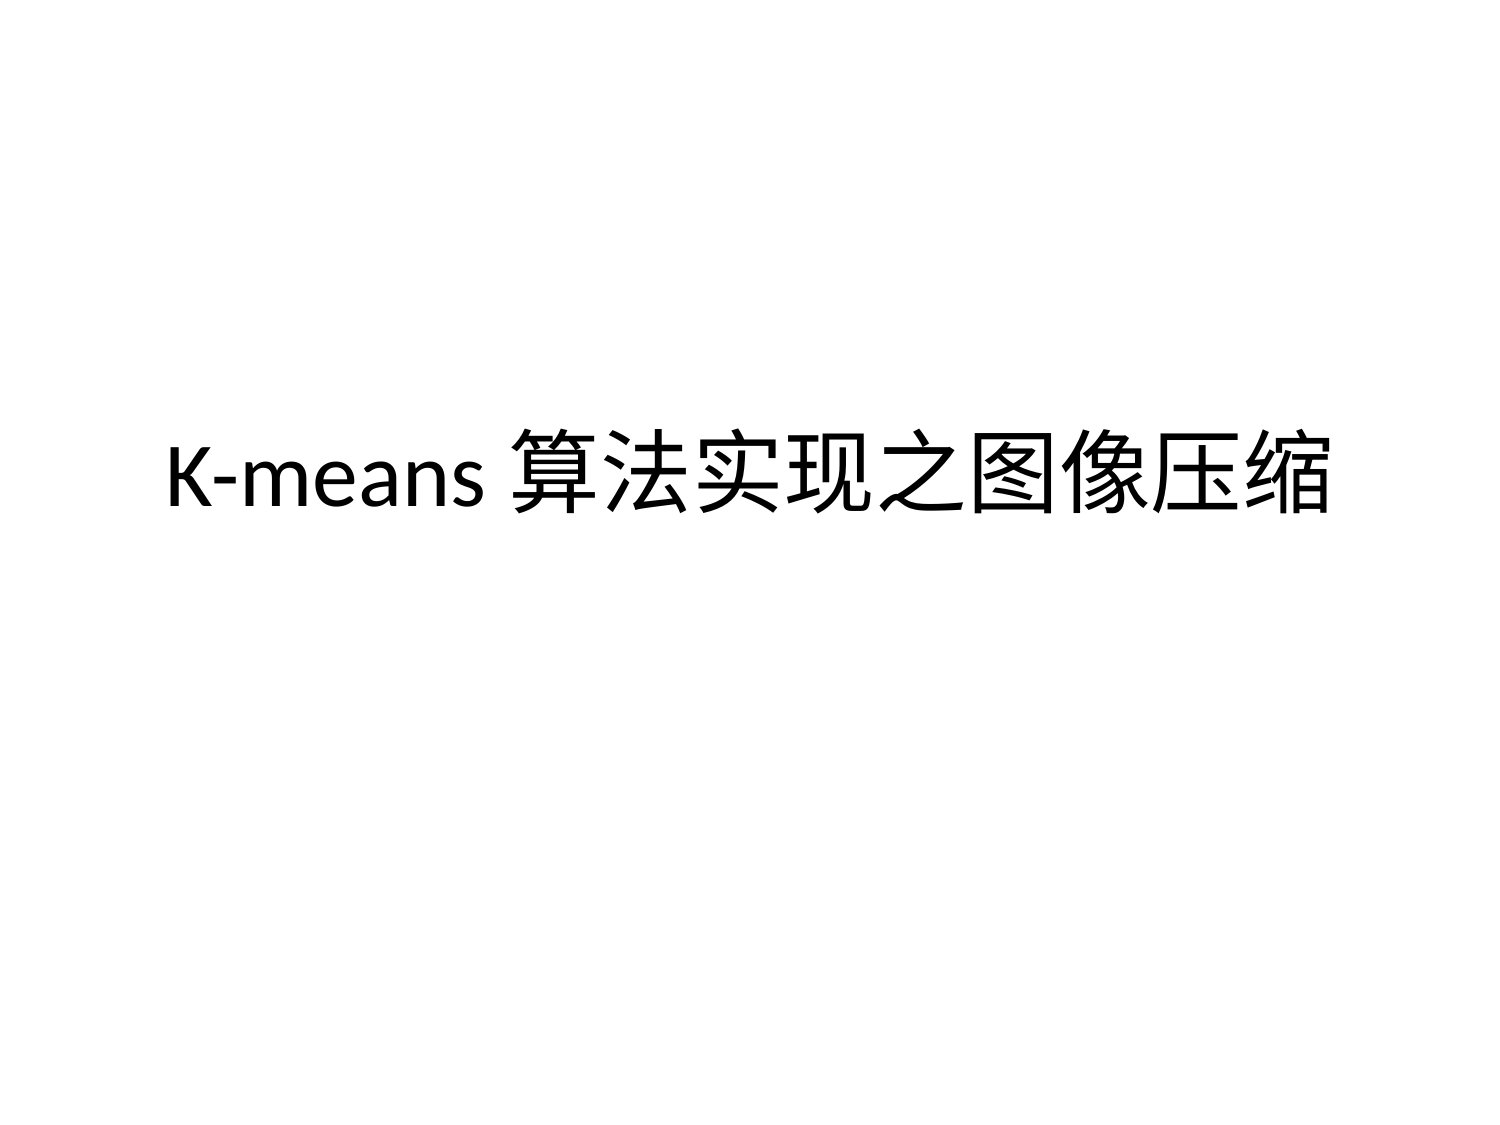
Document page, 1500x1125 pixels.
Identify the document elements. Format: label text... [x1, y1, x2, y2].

title K-means算法实现之图像压缩 [112, 349, 1388, 591]
